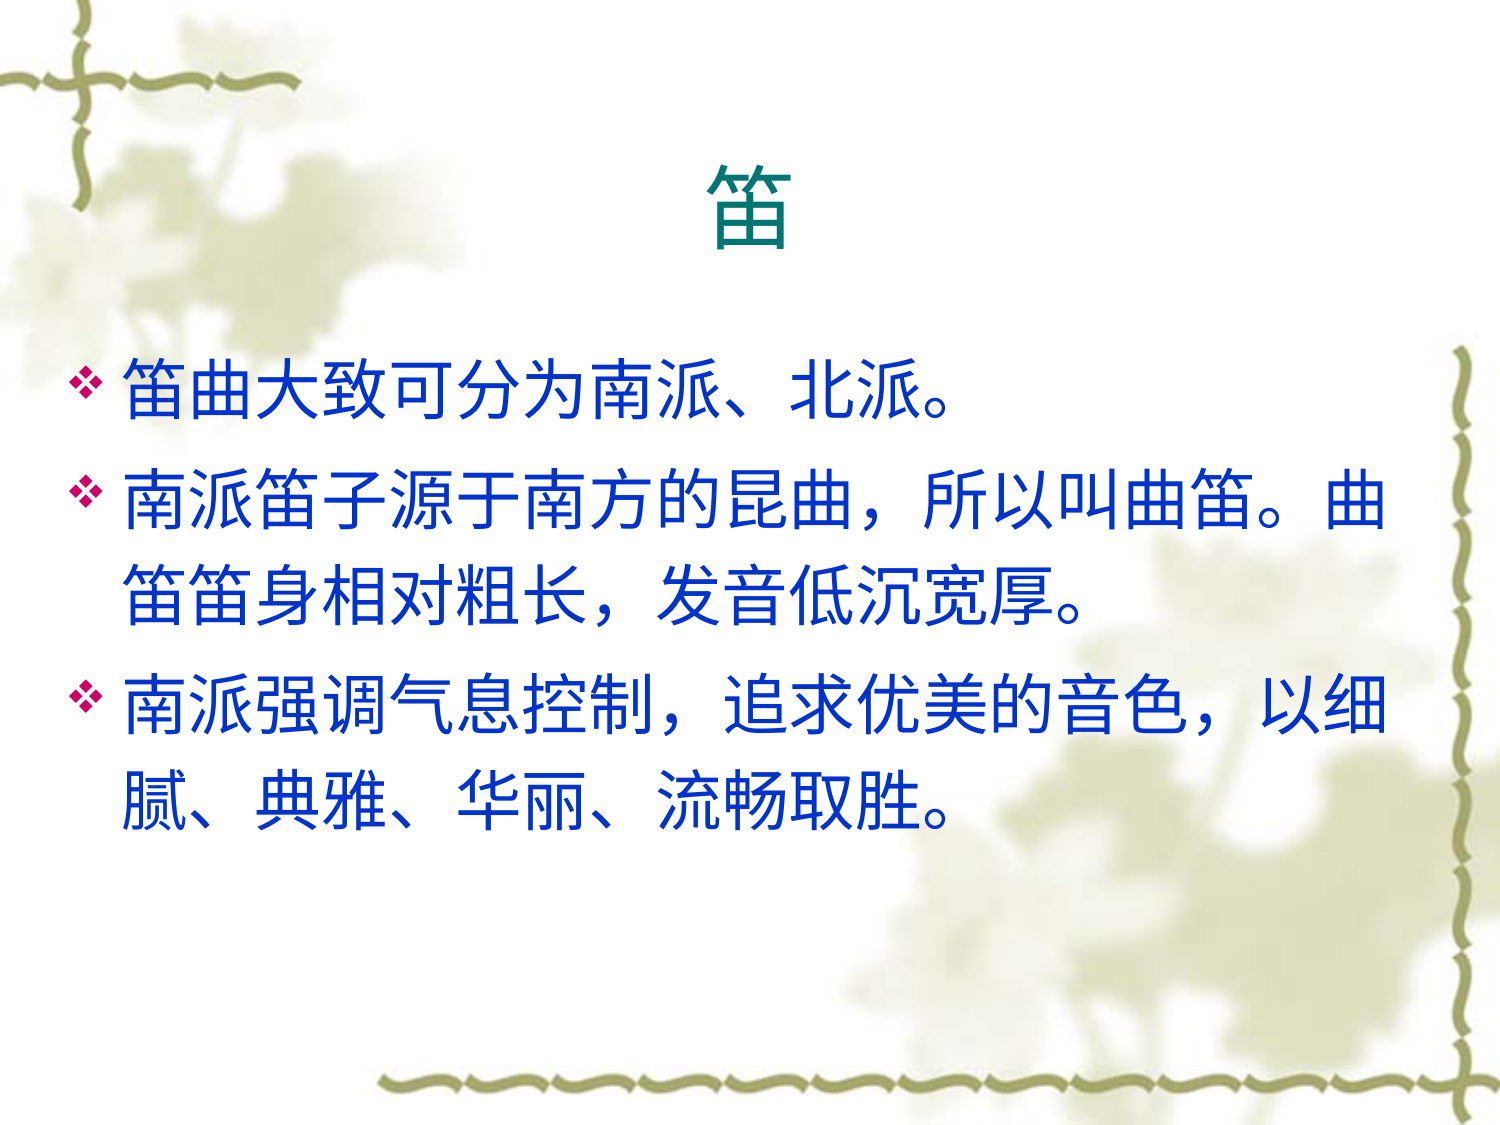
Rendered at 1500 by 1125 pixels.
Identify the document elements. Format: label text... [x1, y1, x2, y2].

list 笛曲大致可分为南派、北派。 南派笛子源于南方的昆曲，所以叫曲笛。曲笛笛身相对粗长，发音低沉宽厚。 南派强调气息控制，追求优美的音色，以细腻、典雅、华丽、流畅取胜。 [49, 324, 1452, 963]
title 笛 [49, 112, 1451, 301]
picture [0, 0, 1500, 1125]
